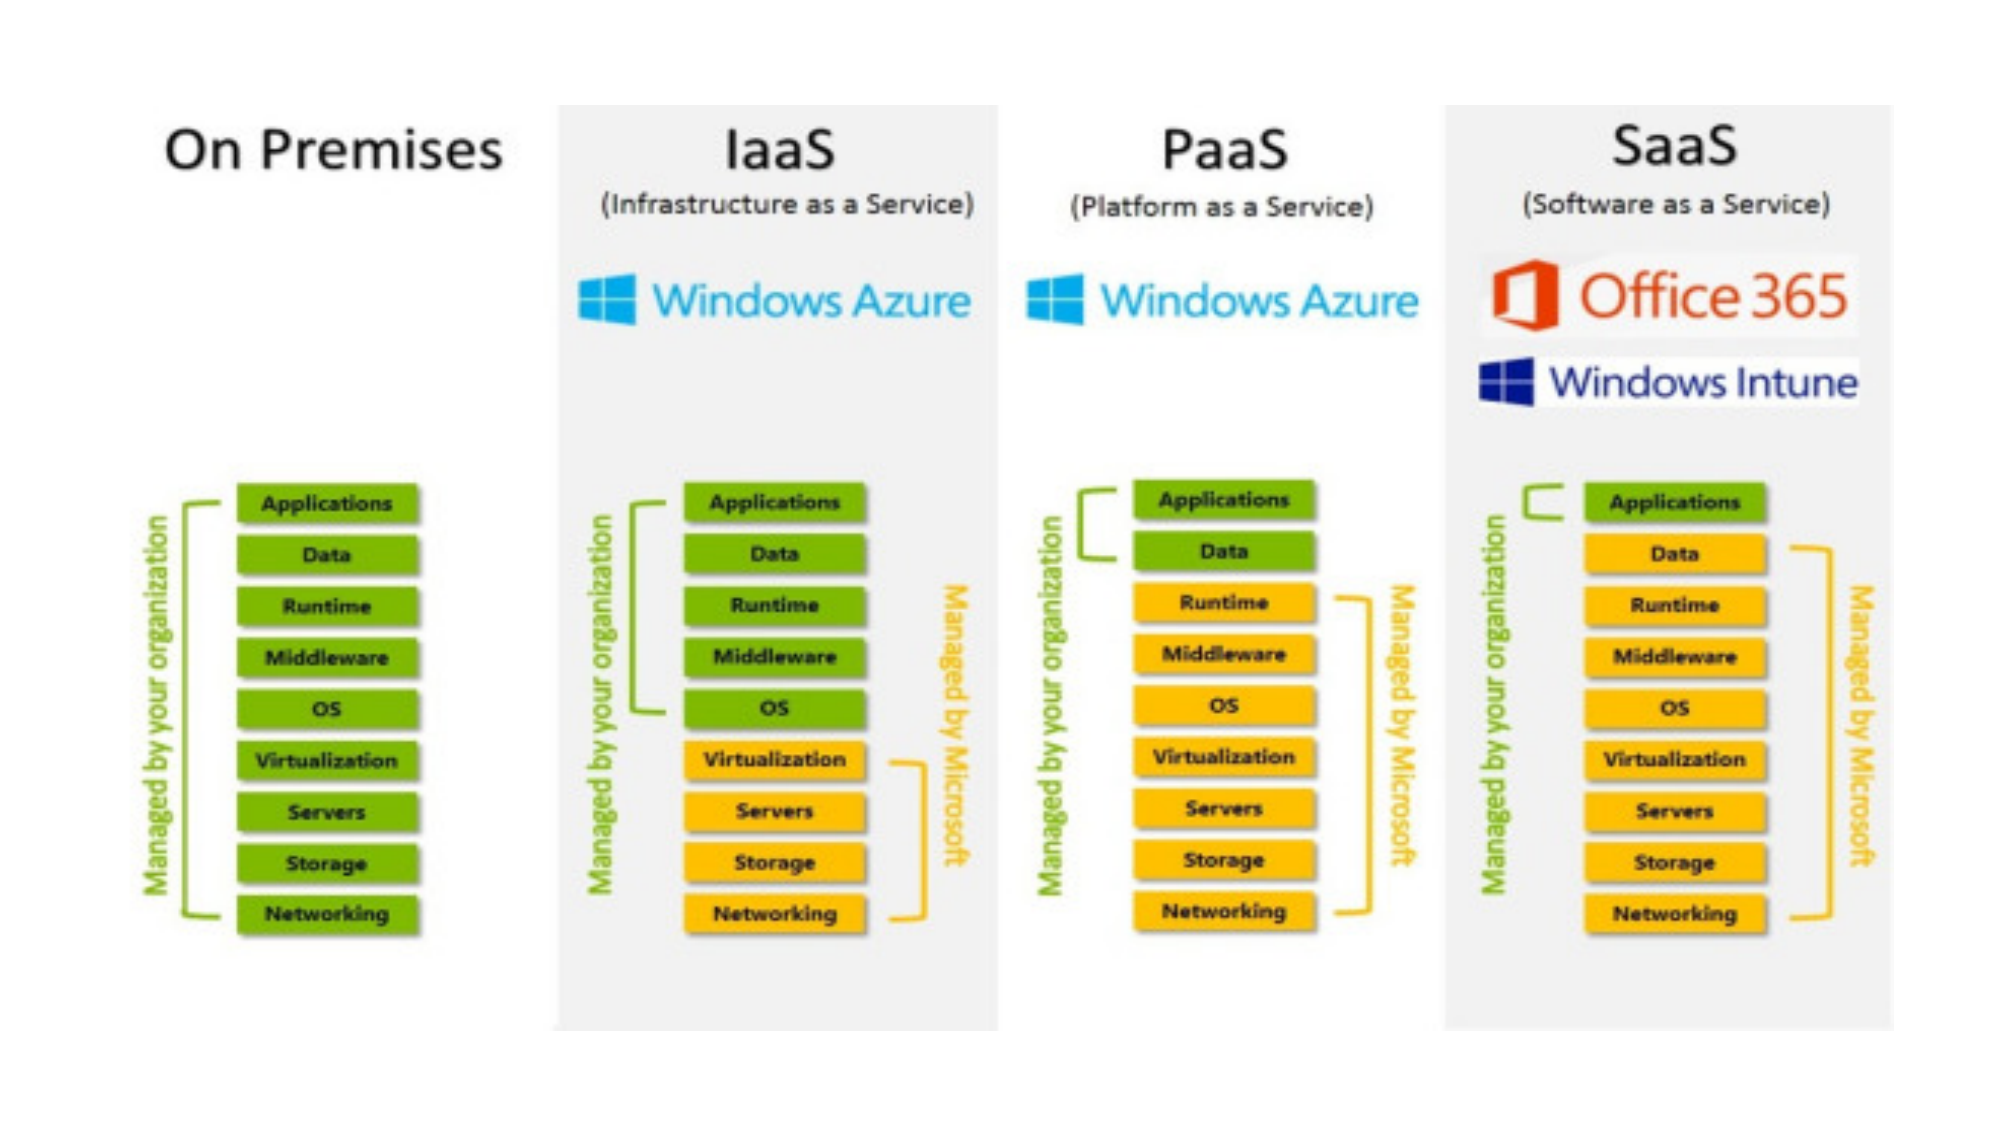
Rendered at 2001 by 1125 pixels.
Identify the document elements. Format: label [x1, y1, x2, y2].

picture [107, 105, 1894, 1031]
